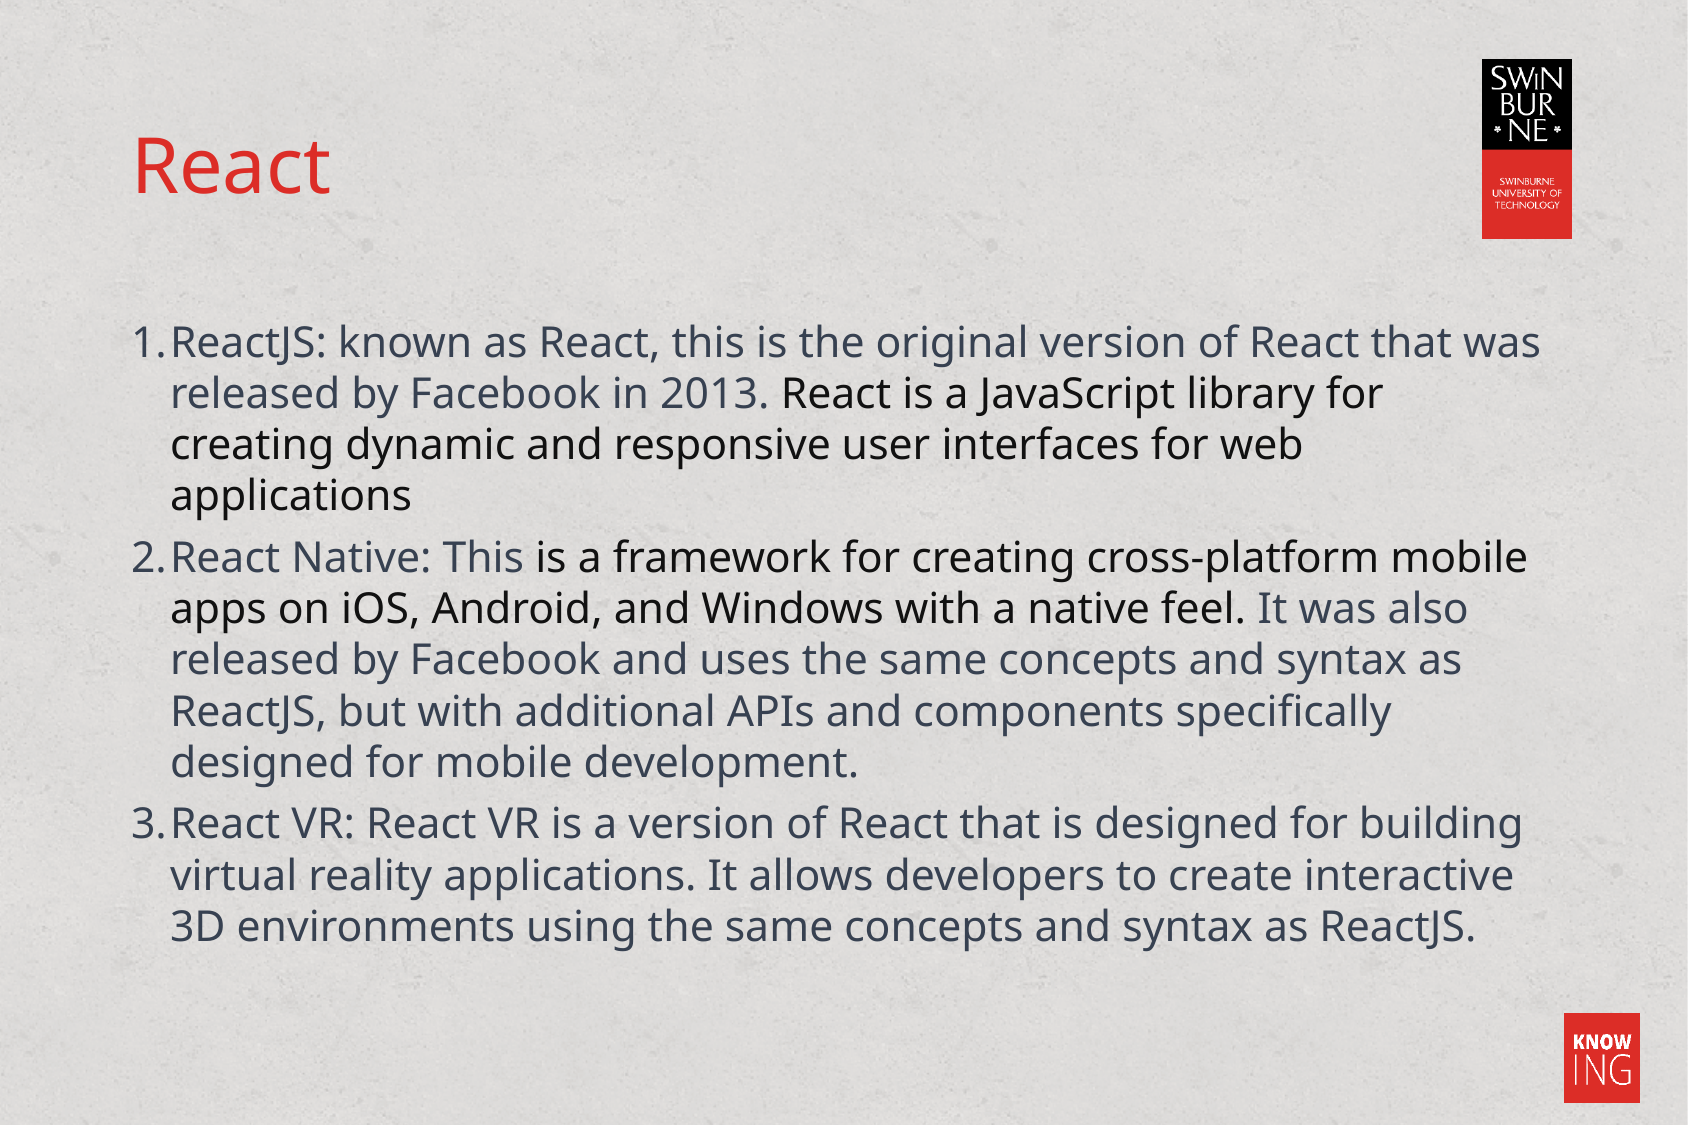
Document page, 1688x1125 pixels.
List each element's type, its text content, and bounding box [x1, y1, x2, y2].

title React [116, 59, 1572, 278]
list ReactJS: known as React, this is the original version of React that was released by Facebook in 2013. React is a JavaScript library for creating dynamic and responsive user interfaces for web applications React Native: This is a framework for creating cross-platform mobile apps on iOS, Android, and Windows with a native feel. It was also released by Facebook and uses the same concepts and syntax as ReactJS, but with additional APIs and components specifically designed for mobile development. React VR: React VR is a version of React that is designed for building virtual reality applications. It allows developers to create interactive 3D environments using the same concepts and syntax as ReactJS. [116, 299, 1572, 1014]
picture [1564, 1013, 1640, 1103]
